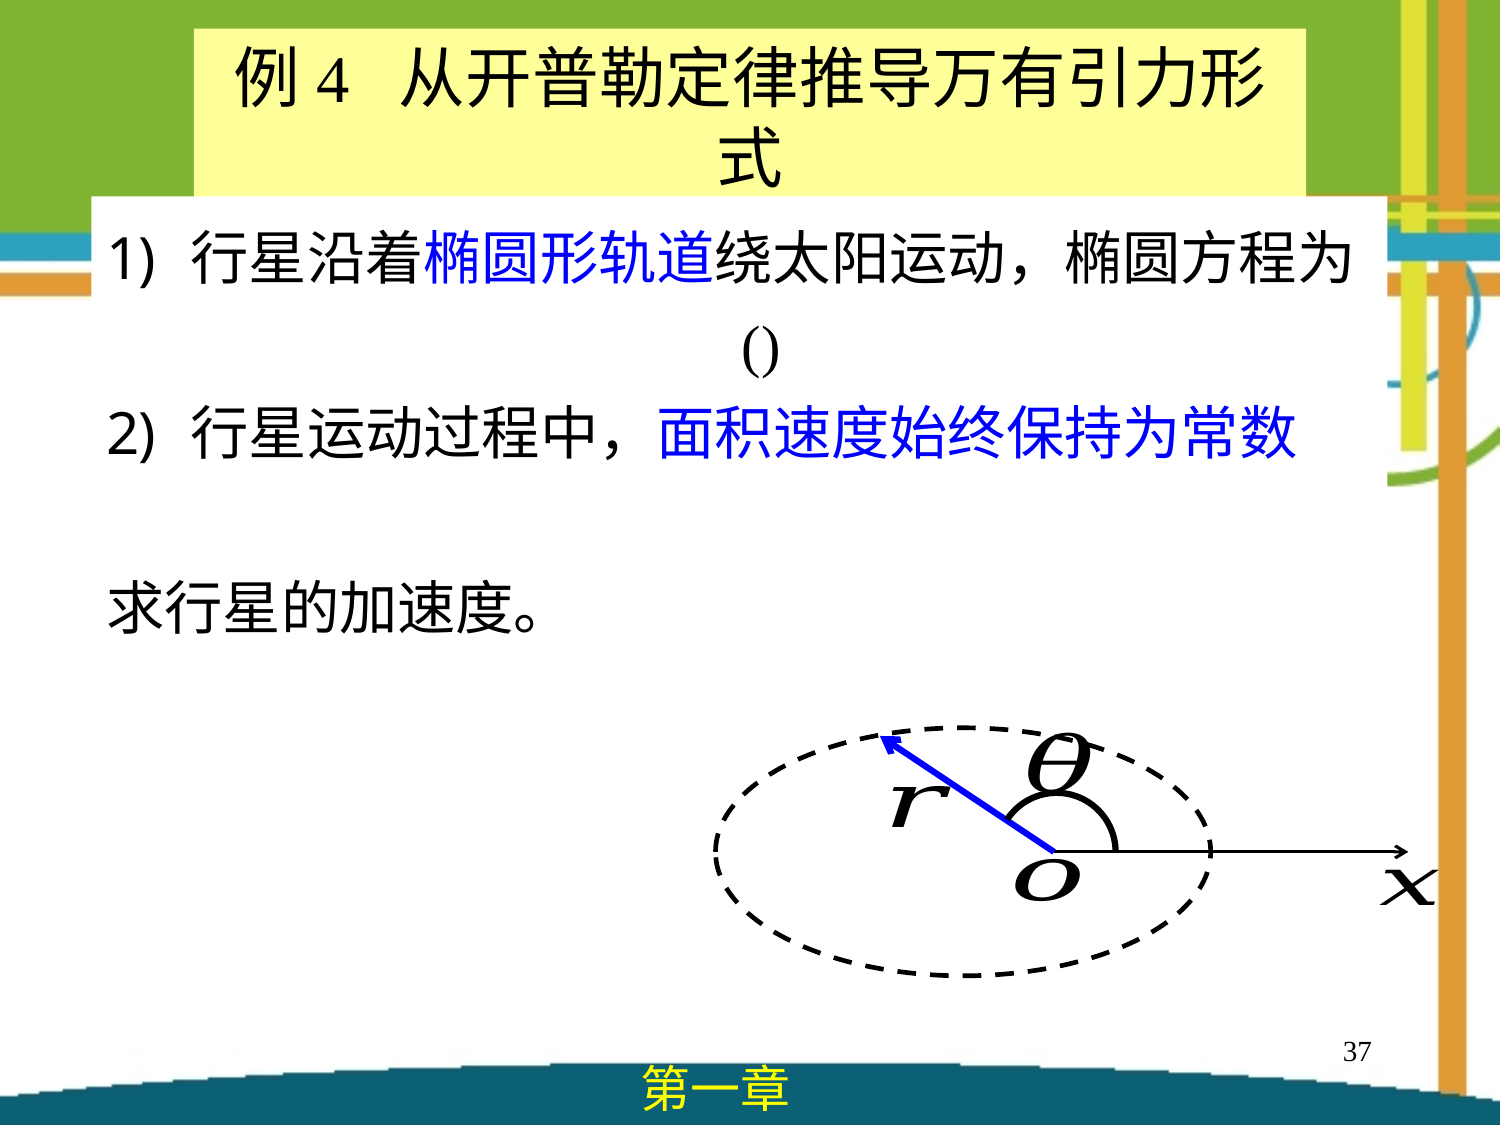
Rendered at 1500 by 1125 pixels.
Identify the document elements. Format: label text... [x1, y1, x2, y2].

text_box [715, 725, 1445, 976]
text_box 第一章 [625, 1049, 806, 1125]
text_box 例4 从开普勒定律推导万有引力形式 [193, 28, 1307, 196]
picture [0, 0, 1500, 1125]
slide_number 37 [1074, 1025, 1388, 1100]
